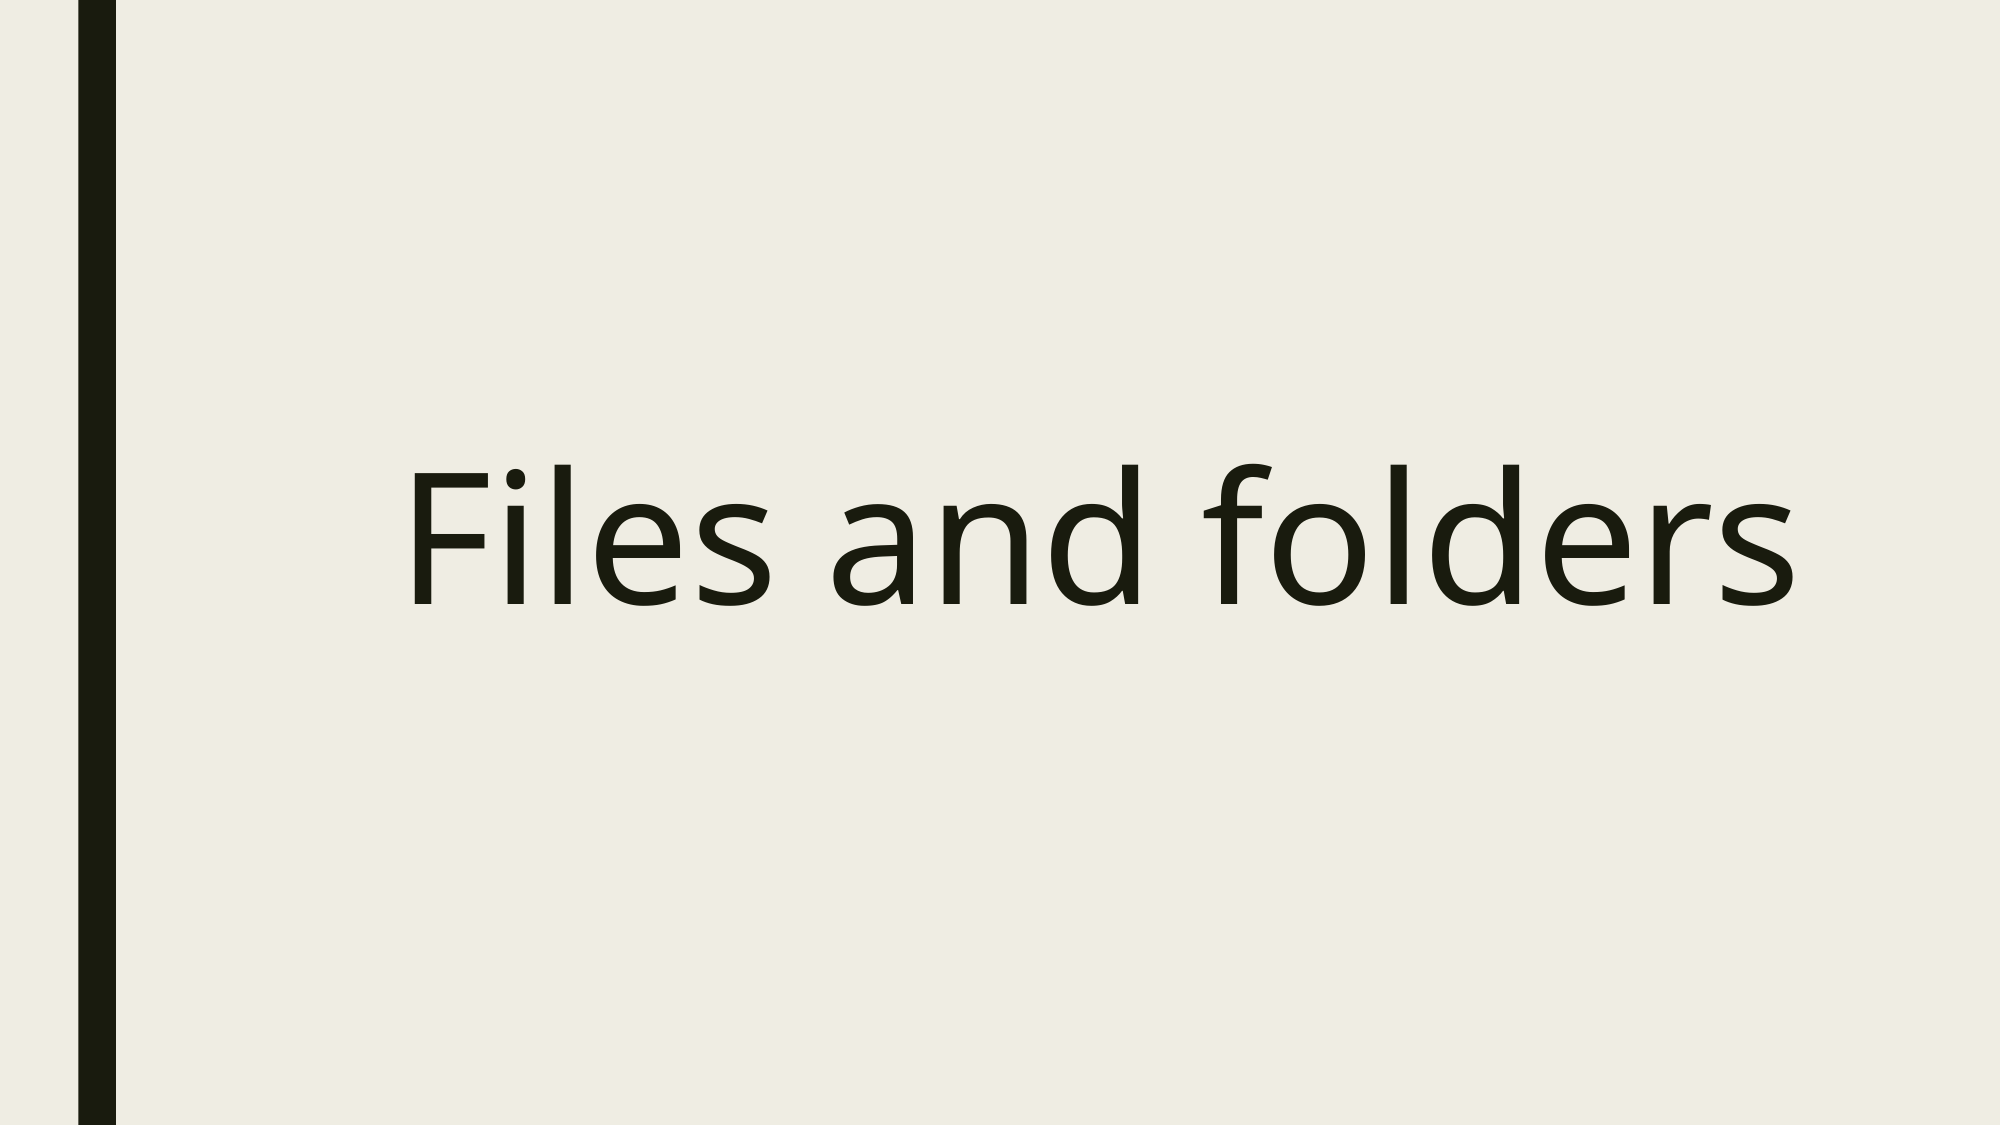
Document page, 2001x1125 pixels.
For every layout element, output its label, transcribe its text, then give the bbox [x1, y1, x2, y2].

title Files and folders [382, 440, 1958, 685]
